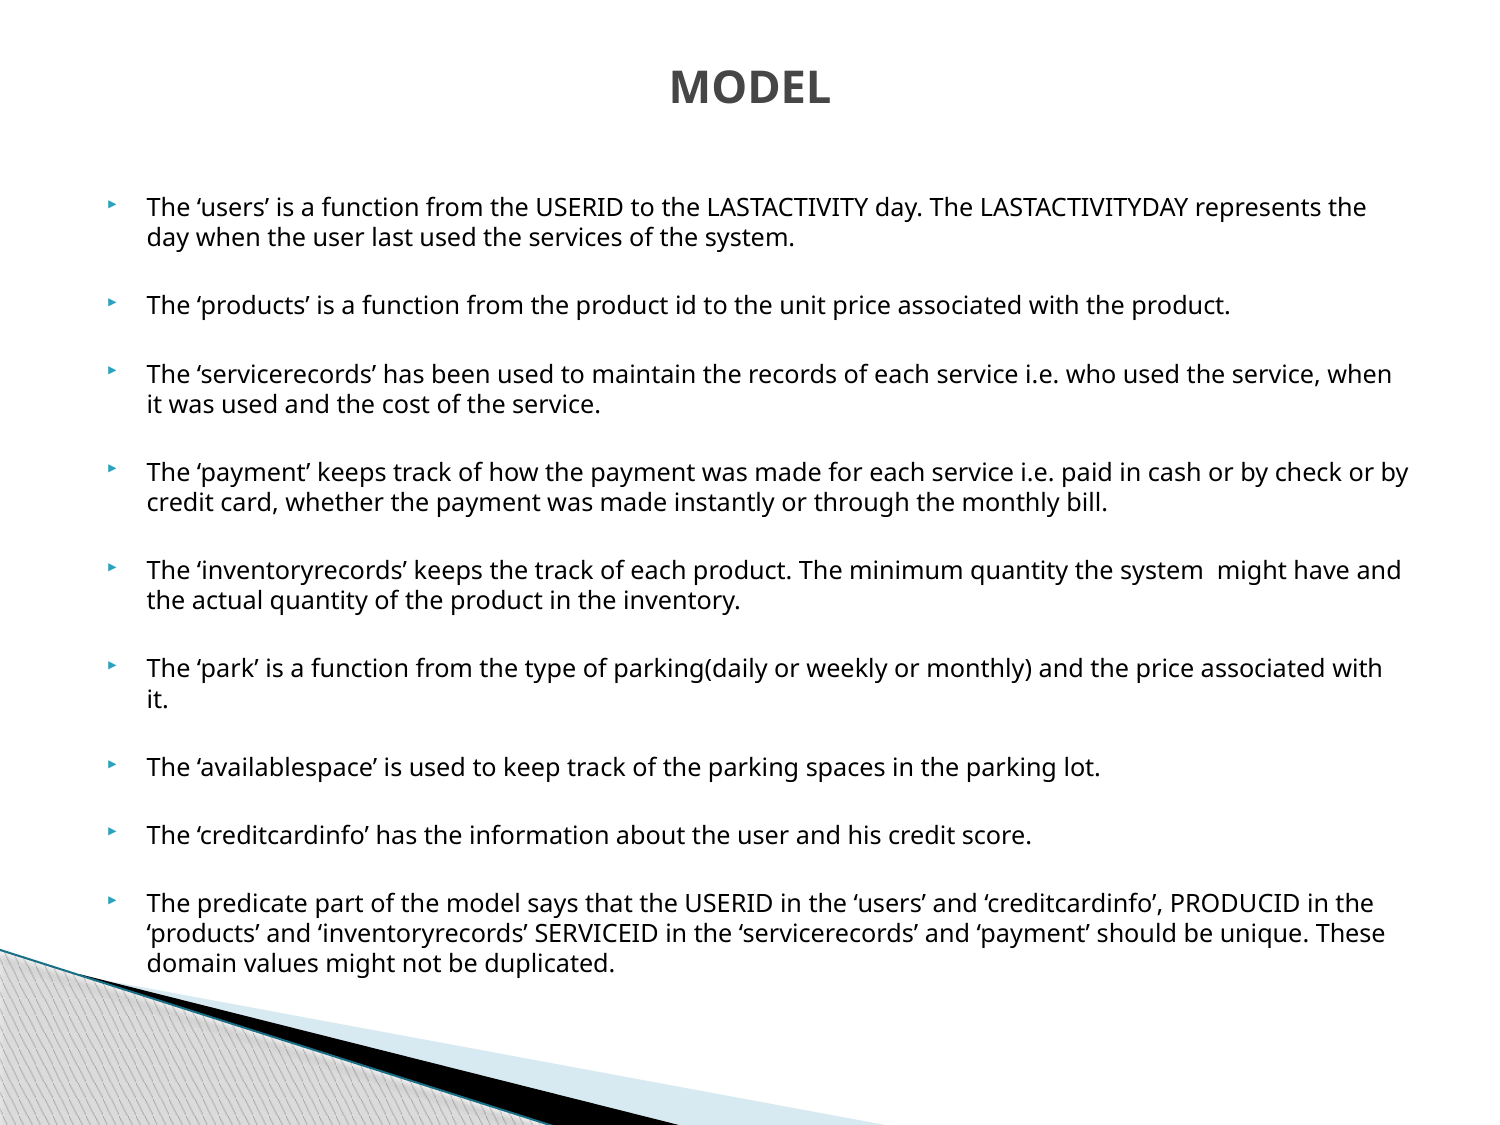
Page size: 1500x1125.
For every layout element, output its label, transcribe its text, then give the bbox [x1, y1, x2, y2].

list The ‘users’ is a function from the USERID to the LASTACTIVITY day. The LASTACTIVITYDAY represents the day when the user last used the services of the system. The ‘products’ is a function from the product id to the unit price associated with the product. The ‘servicerecords’ has been used to maintain the records of each service i.e. who used the service, when it was used and the cost of the service. The ‘payment’ keeps track of how the payment was made for each service i.e. paid in cash or by check or by credit card, whether the payment was made instantly or through the monthly bill. The ‘inventoryrecords’ keeps the track of each product. The minimum quantity the system might have and the actual quantity of the product in the inventory. The ‘park’ is a function from the type of parking(daily or weekly or monthly) and the price associated with it. The ‘availablespace’ is used to keep track of the parking spaces in the parking lot. The ‘creditcardinfo’ has the information about the user and his credit score. The predicate part of the model says that the USERID in the ‘users’ and ‘creditcardinfo’, PRODUCID in the ‘products’ and ‘inventoryrecords’ SERVICEID in the ‘servicerecords’ and ‘payment’ should be unique. These domain values might not be duplicated. [75, 175, 1425, 986]
title MODEL [75, 50, 1425, 175]
